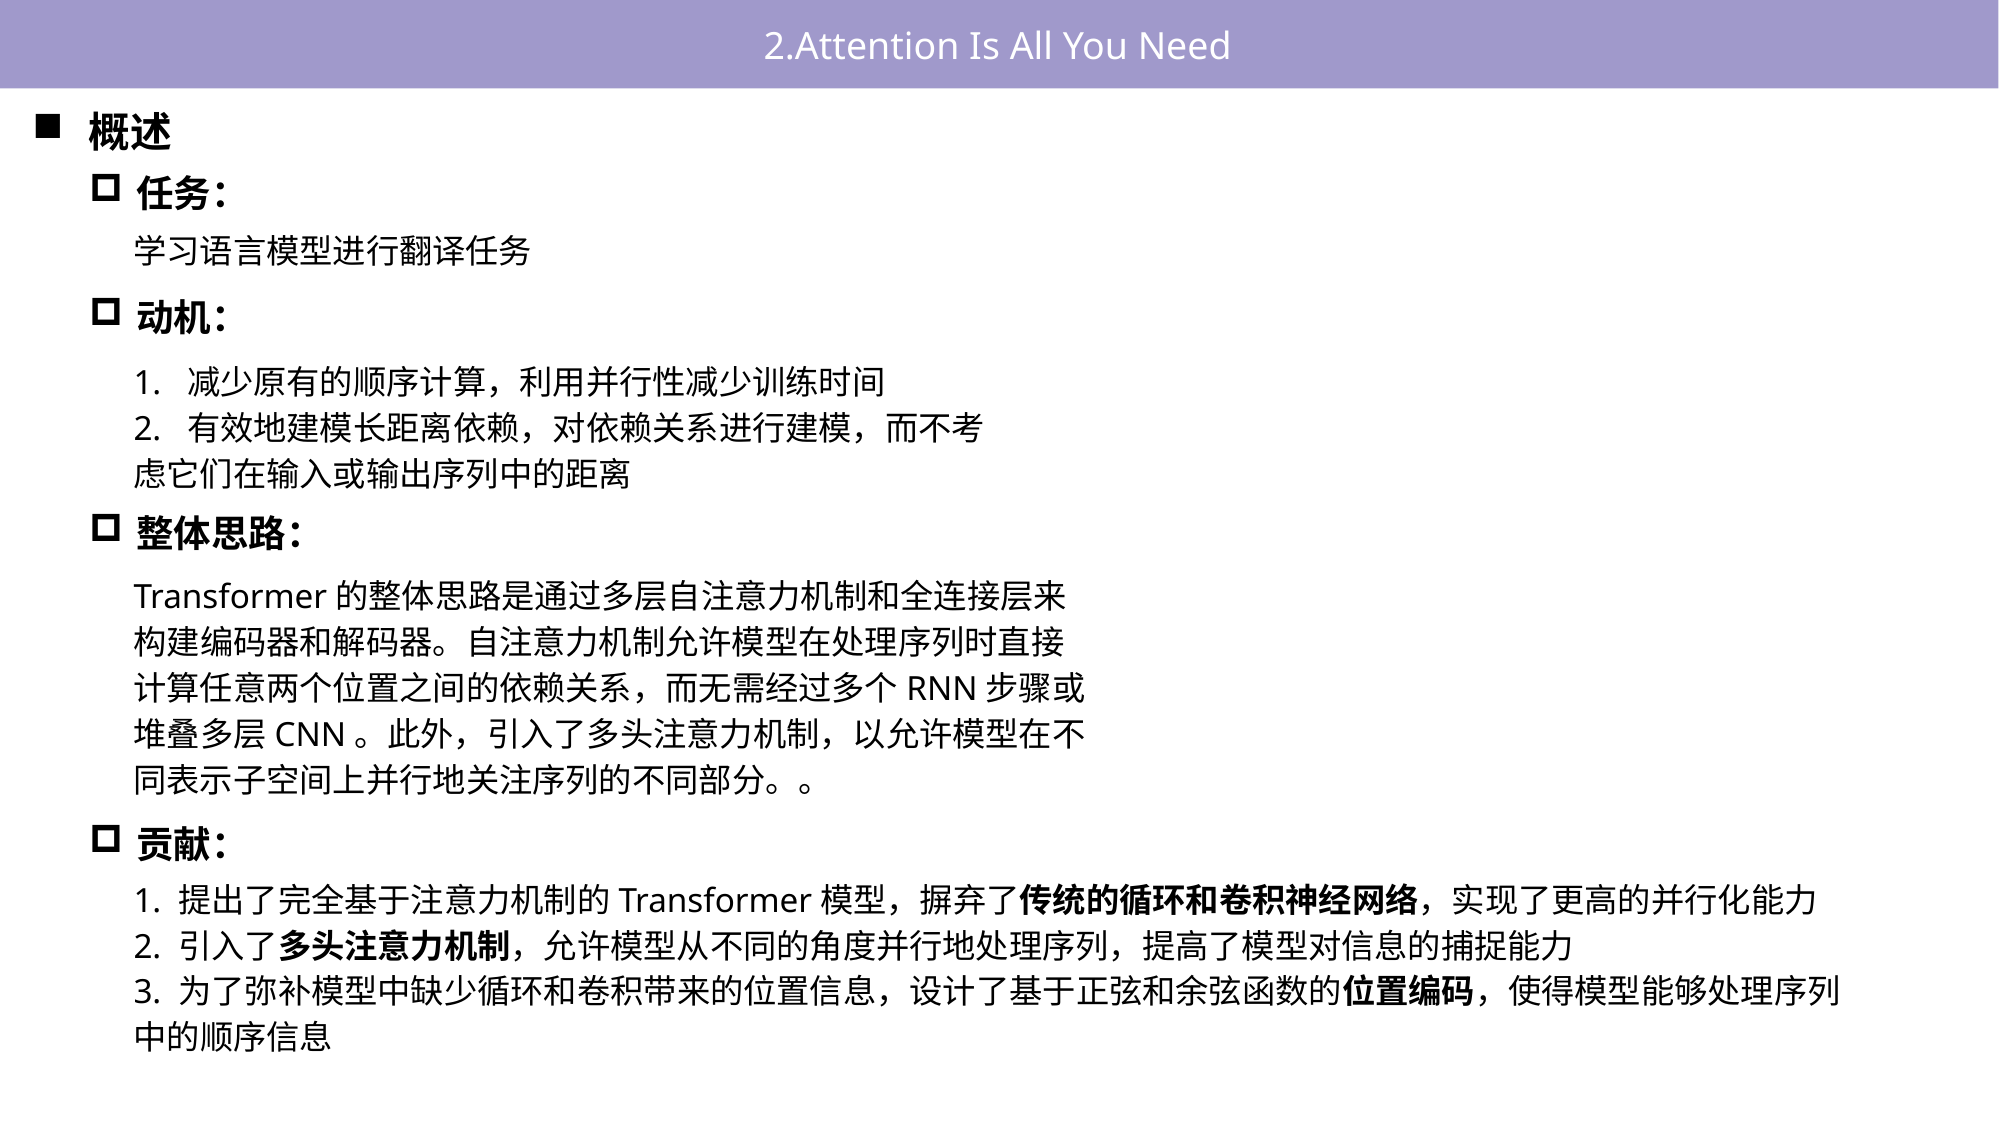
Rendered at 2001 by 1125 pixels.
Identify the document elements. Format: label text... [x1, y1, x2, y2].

text_box 贡献： [74, 791, 334, 866]
text_box Transformer的整体思路是通过多层自注意力机制和全连接层来构建编码器和解码器。自注意力机制允许模型在处理序列时直接计算任意两个位置之间的依赖关系，而无需经过多个RNN步骤或堆叠多层CNN。此外，引入了多头注意力机制，以允许模型在不同表示子空间上并行地关注序列的不同部分。。 [118, 562, 1104, 758]
text_box 概述 [17, 98, 187, 164]
text_box 任务： [74, 140, 248, 223]
text_box 学习语言模型进行翻译任务 [118, 217, 587, 285]
text_box 整体思路： [74, 479, 358, 562]
text_box 1. 减少原有的顺序计算，利用并行性减少训练时间 2. 有效地建模长距离依赖，对依赖关系进行建模，而不考虑它们在输入或输出序列中的距离 [118, 347, 1033, 495]
text_box 动机： [74, 264, 358, 347]
text_box 2.Attention Is All You Need [0, 0, 2000, 89]
text_box 1. 提出了完全基于注意力机制的Transformer模型，摒弃了传统的循环和卷积神经网络，实现了更高的并行化能力 2. 引入了多头注意力机制，允许模型从不同的角度并行地处理序列，提高了模型对信息的捕捉能力 3. 为了弥补模型中缺少循环和卷积带来的位置信息，设计了基于正弦和余弦函数的位置编码，使得模型能够处理序列中的顺序信息 [118, 865, 1859, 1064]
